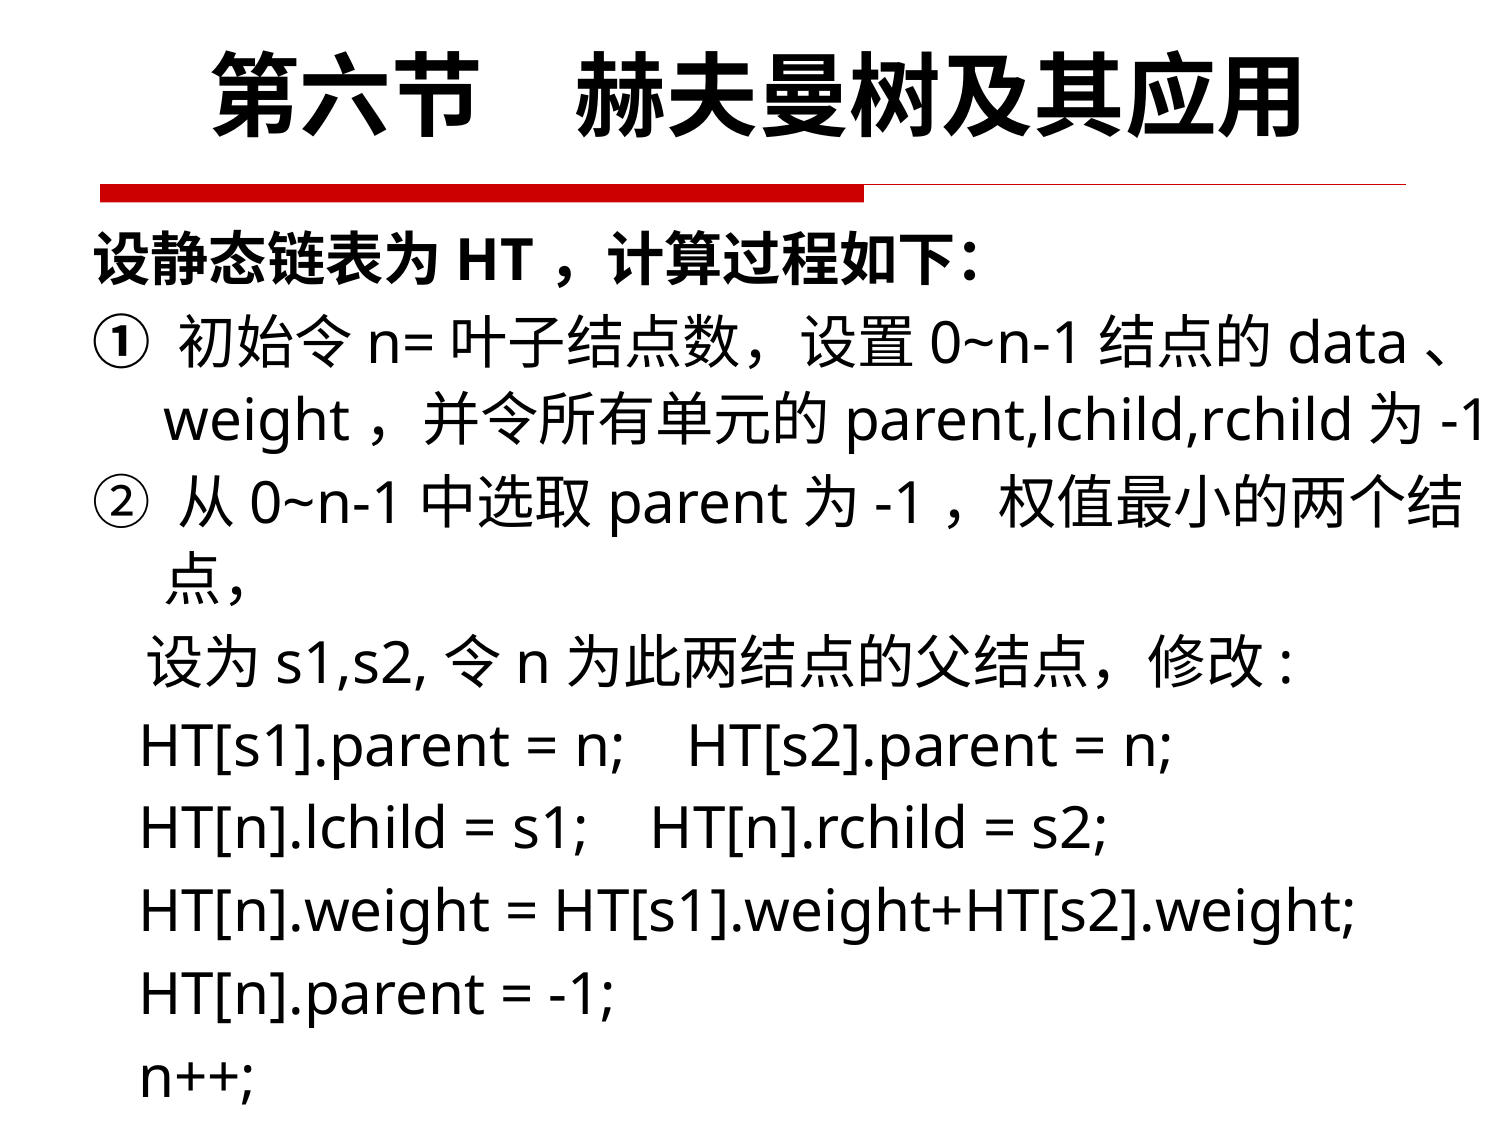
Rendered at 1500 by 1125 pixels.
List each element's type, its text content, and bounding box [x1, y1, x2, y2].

list 设静态链表为HT，计算过程如下： ① 初始令n=叶子结点数，设置0~n-1结点的data、weight，并令所有单元的parent,lchild,rchild为-1 ② 从0~n-1中选取parent为-1，权值最小的两个结点， 设为s1,s2,令n为此两结点的父结点，修改: HT[s1].parent = n; HT[s2].parent = n; HT[n].lchild = s1; HT[n].rchild = s2; HT[n].weight = HT[s1].weight+HT[s2].weight; HT[n].parent = -1; n++; ③ 重复②直至n=2*叶子结点数-1 [0, 208, 1500, 1125]
text_box 第六节 赫夫曼树及其应用 [64, 30, 1453, 156]
